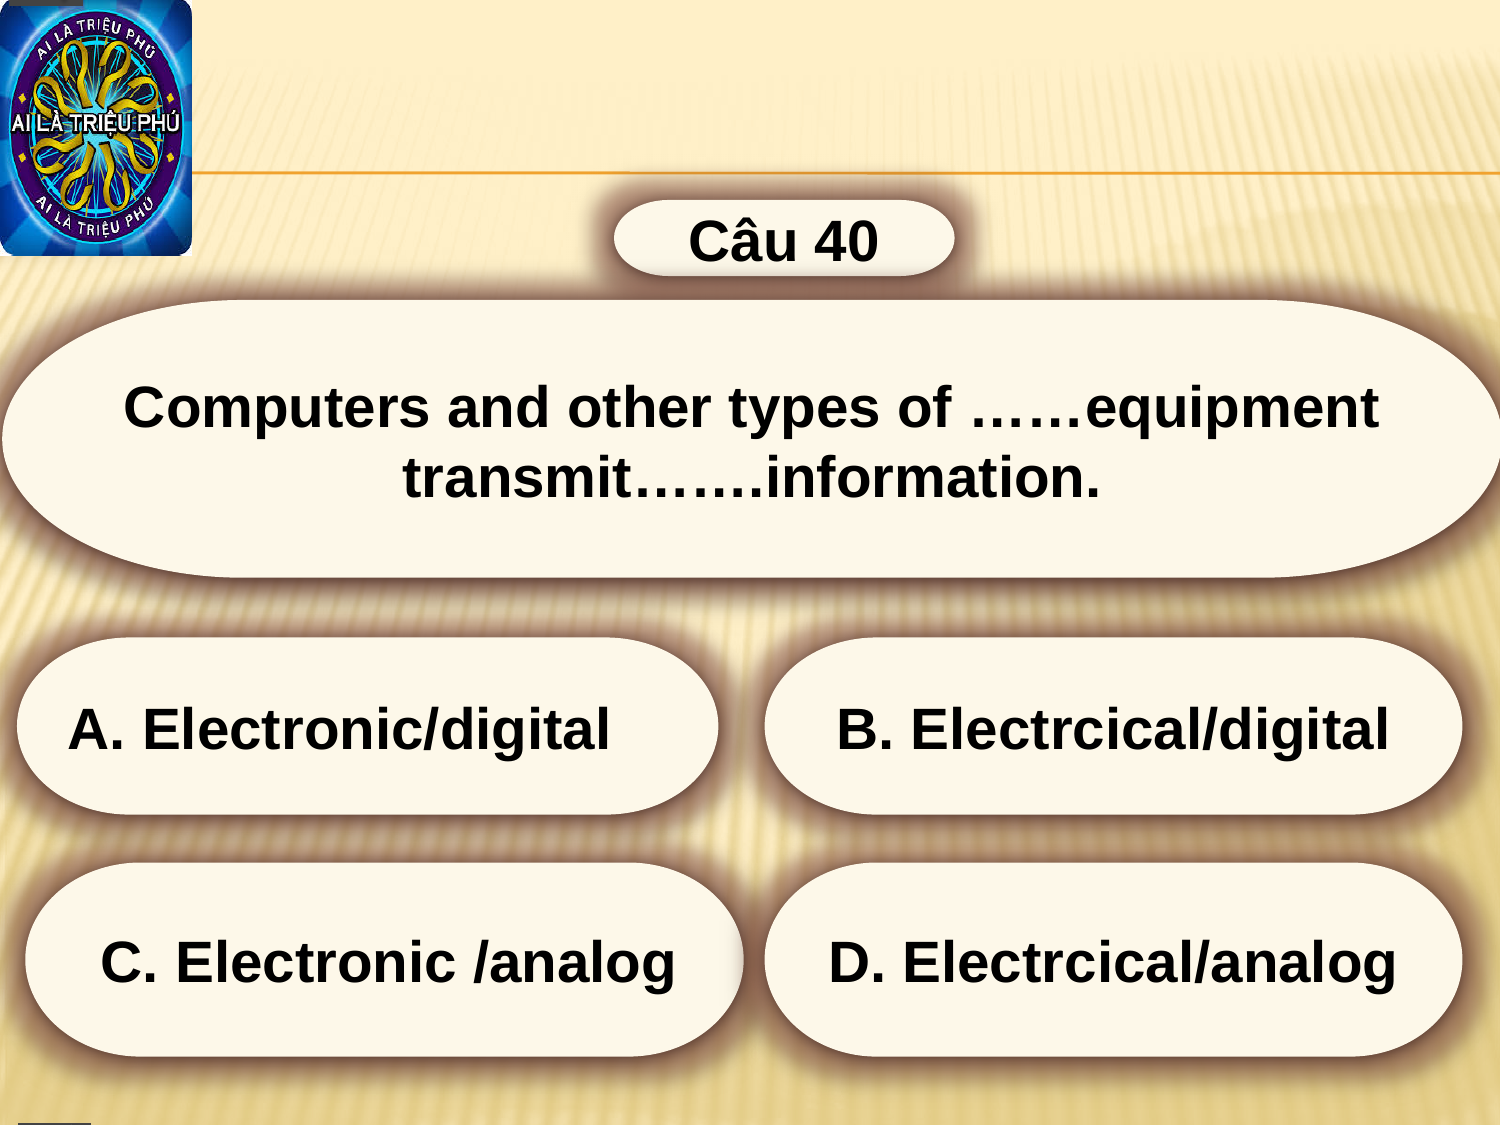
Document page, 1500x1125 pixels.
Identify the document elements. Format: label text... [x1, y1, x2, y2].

text_box Câu 40 [611, 197, 957, 265]
text_box B. Electrcical/digital [762, 635, 1465, 817]
text_box Computers and other types of ……equipment transmit…….information. [0, 297, 1500, 580]
picture [16, 1121, 93, 1125]
text_box C. Electronic /analog [23, 860, 732, 1059]
text_box A. Electronic/digital [14, 635, 721, 817]
picture [0, 0, 193, 256]
text_box D. Electrcical/analog [762, 860, 1465, 1059]
